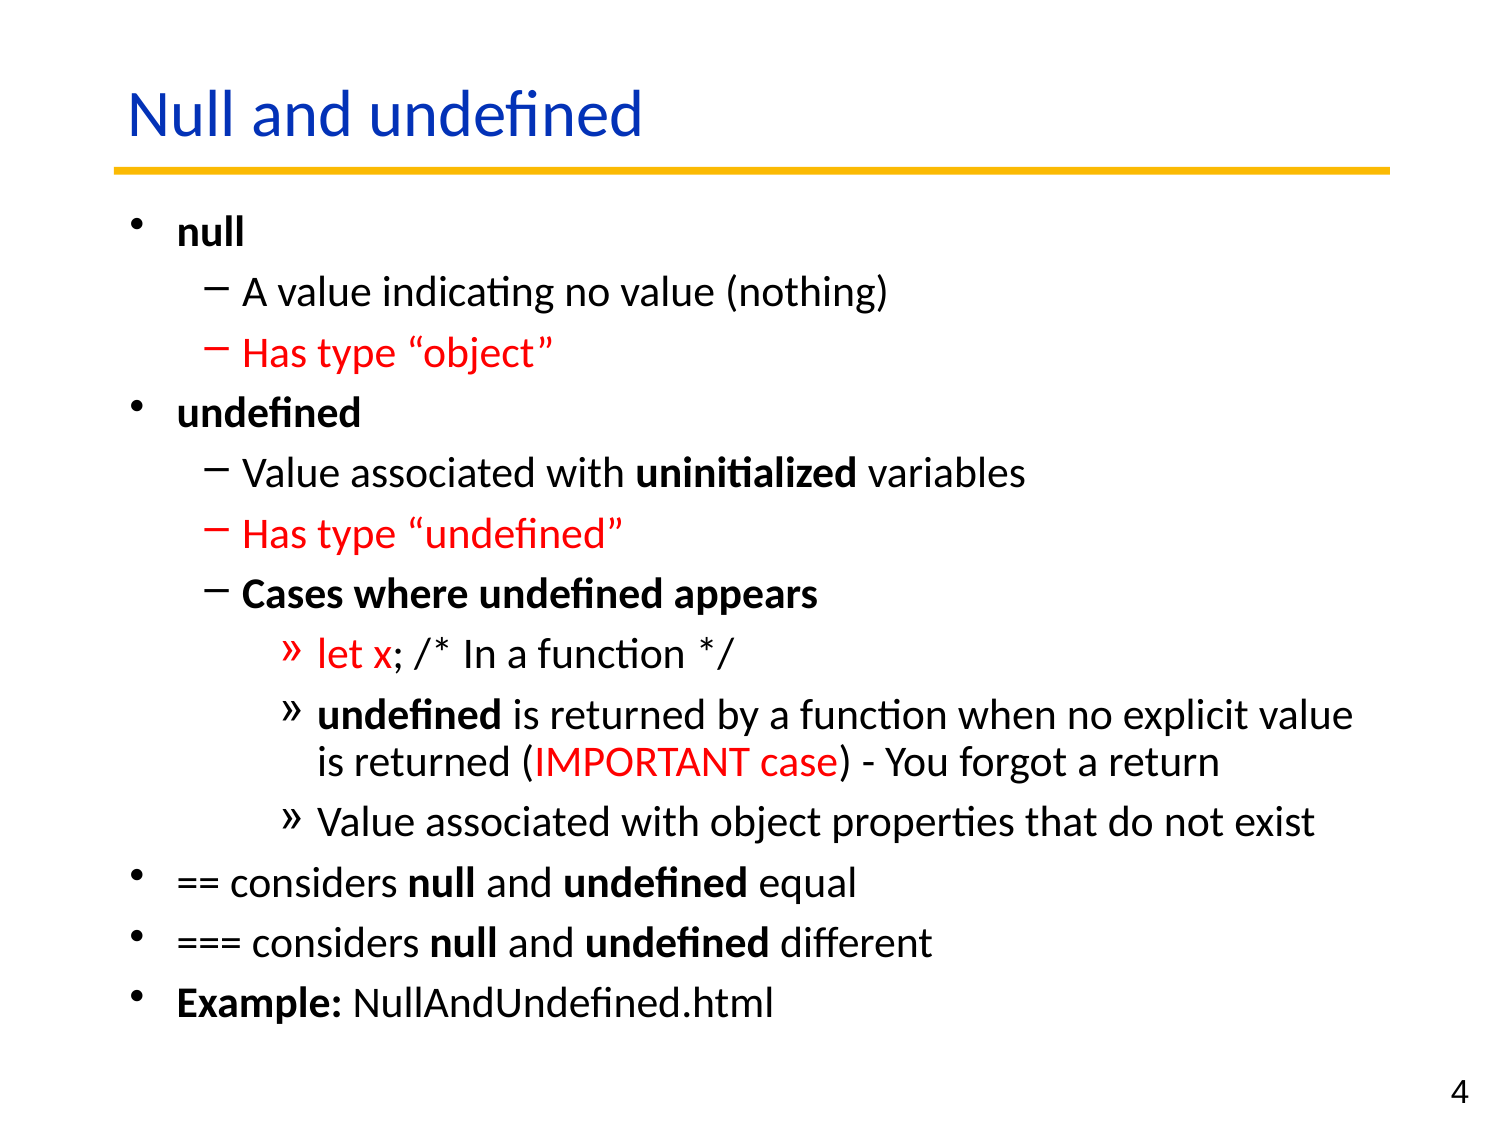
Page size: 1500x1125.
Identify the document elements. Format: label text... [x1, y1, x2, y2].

list null A value indicating no value (nothing) Has type “object” undefined Value associated with uninitialized variables Has type “undefined” Cases where undefined appears let x; /* In a function */ undefined is returned by a function when no explicit value is returned (IMPORTANT case) - You forgot a return Value associated with object properties that do not exist == considers null and undefined equal === considers null and undefined different Example: NullAndUndefined.html [114, 200, 1376, 1010]
title Null and undefined [112, 53, 1310, 176]
